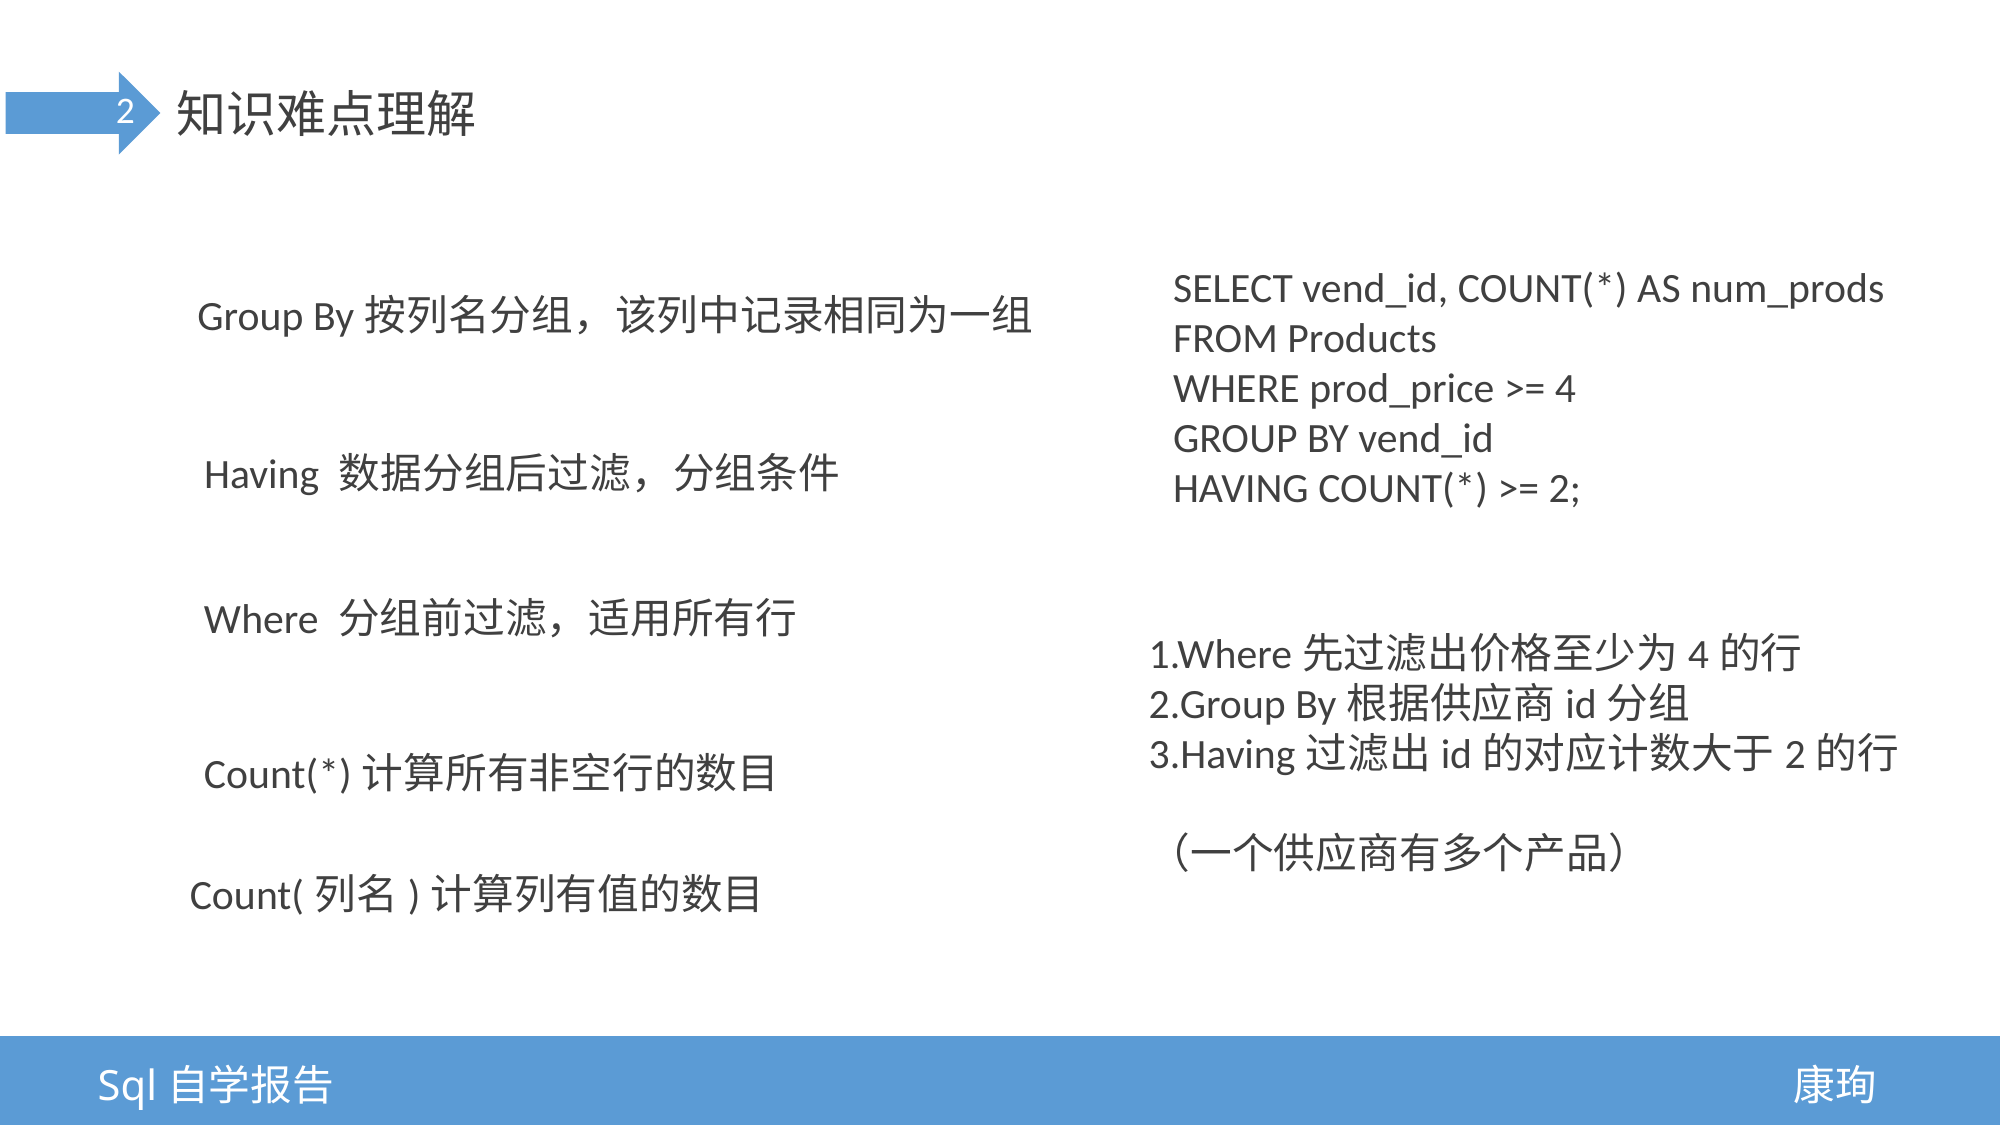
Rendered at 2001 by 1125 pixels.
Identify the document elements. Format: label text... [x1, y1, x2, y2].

text_box 康珣 [1778, 1051, 1918, 1117]
text_box 知识难点理解 [162, 75, 492, 150]
text_box SELECT vend_id, COUNT(*) AS num_prods FROM Products WHERE prod_price >= 4 GROUP BY vend_id HAVING COUNT(*) >= 2; [1158, 253, 1900, 519]
text_box Count(列名)计算列有值的数目 [175, 860, 780, 925]
text_box Having 数据分组后过滤，分组条件 [189, 439, 855, 505]
text_box 2 [101, 78, 220, 139]
text_box 1.Where先过滤出价格至少为4的行 2.Group By根据供应商id分组 3.Having过滤出id的对应计数大于2的行 （一个供应商有多个产品） [1133, 619, 1915, 935]
text_box [117, 69, 127, 78]
text_box Where 分组前过滤，适用所有行 [189, 584, 813, 650]
text_box Sql自学报告 [83, 1051, 374, 1117]
text_box Count(*)计算所有非空行的数目 [189, 739, 795, 805]
text_box [117, 139, 136, 158]
text_box [0, 1035, 2000, 1125]
text_box [4, 91, 101, 135]
text_box Group By按列名分组，该列中记录相同为一组 [182, 281, 1048, 347]
